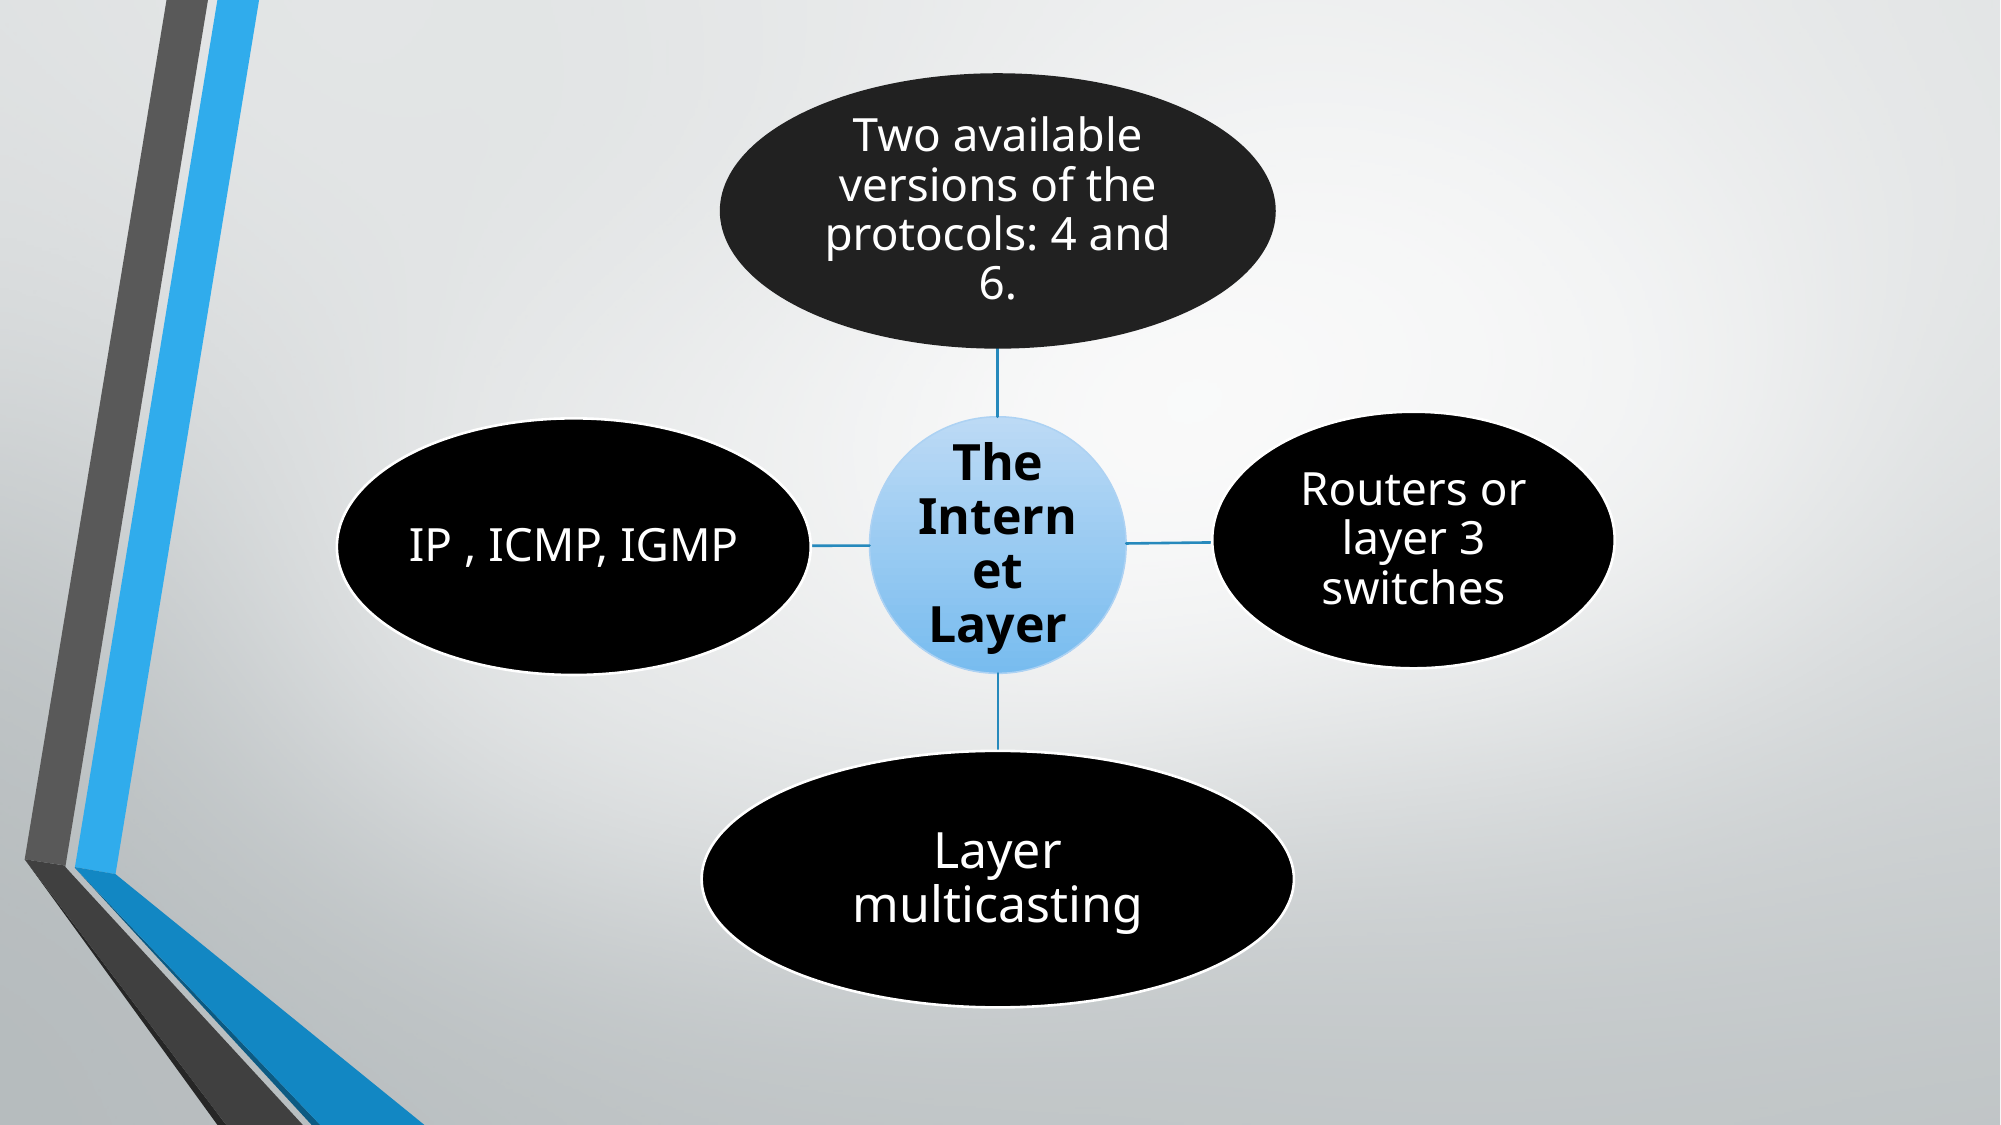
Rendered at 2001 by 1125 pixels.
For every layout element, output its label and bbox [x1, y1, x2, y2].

text_box [332, 74, 1627, 1008]
